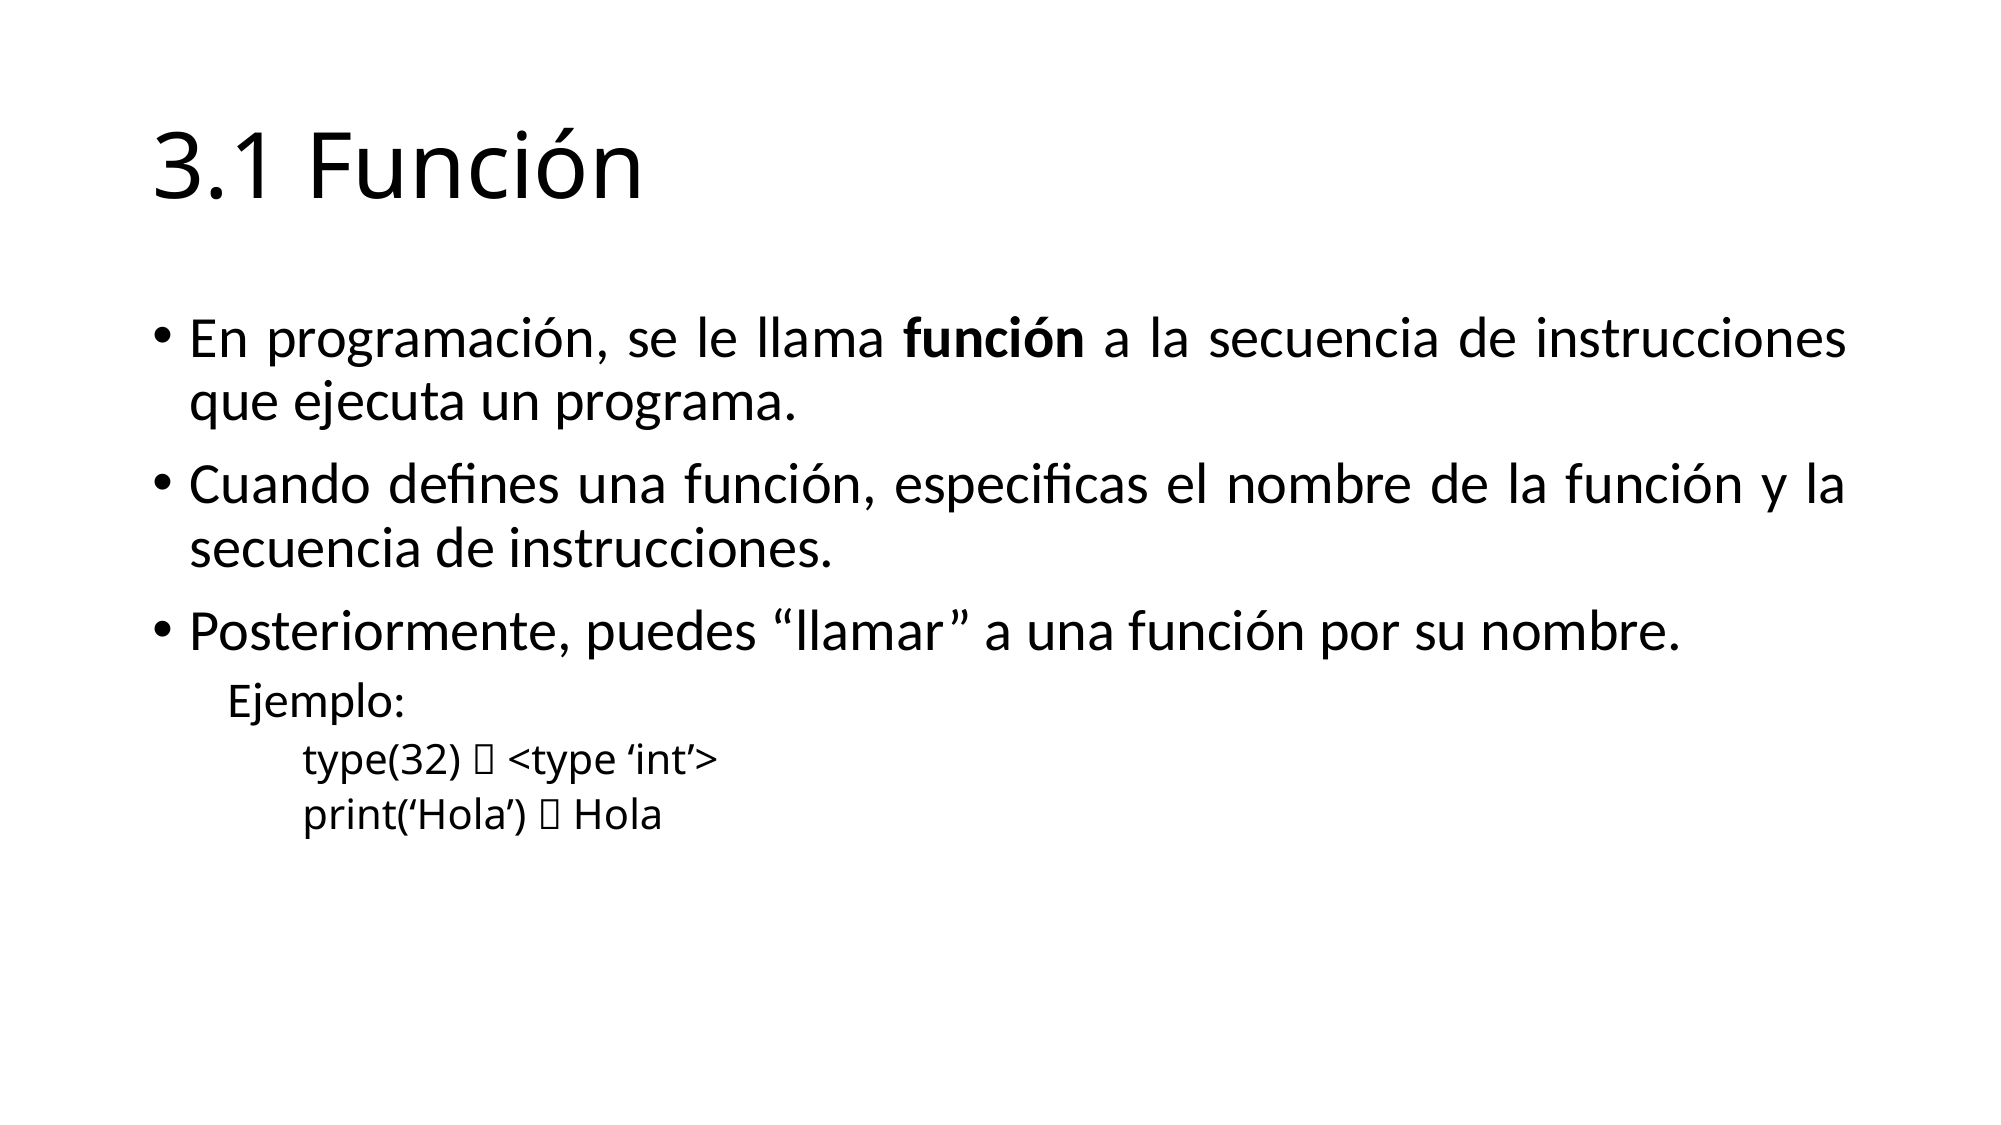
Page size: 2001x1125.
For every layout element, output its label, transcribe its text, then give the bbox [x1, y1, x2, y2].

list En programación, se le llama función a la secuencia de instrucciones que ejecuta un programa. Cuando defines una función, especificas el nombre de la función y la secuencia de instrucciones. Posteriormente, puedes “llamar” a una función por su nombre. Ejemplo: type(32)  <type ‘int’> print(‘Hola’)  Hola [137, 299, 1863, 1014]
title 3.1 Función [137, 59, 1863, 278]
